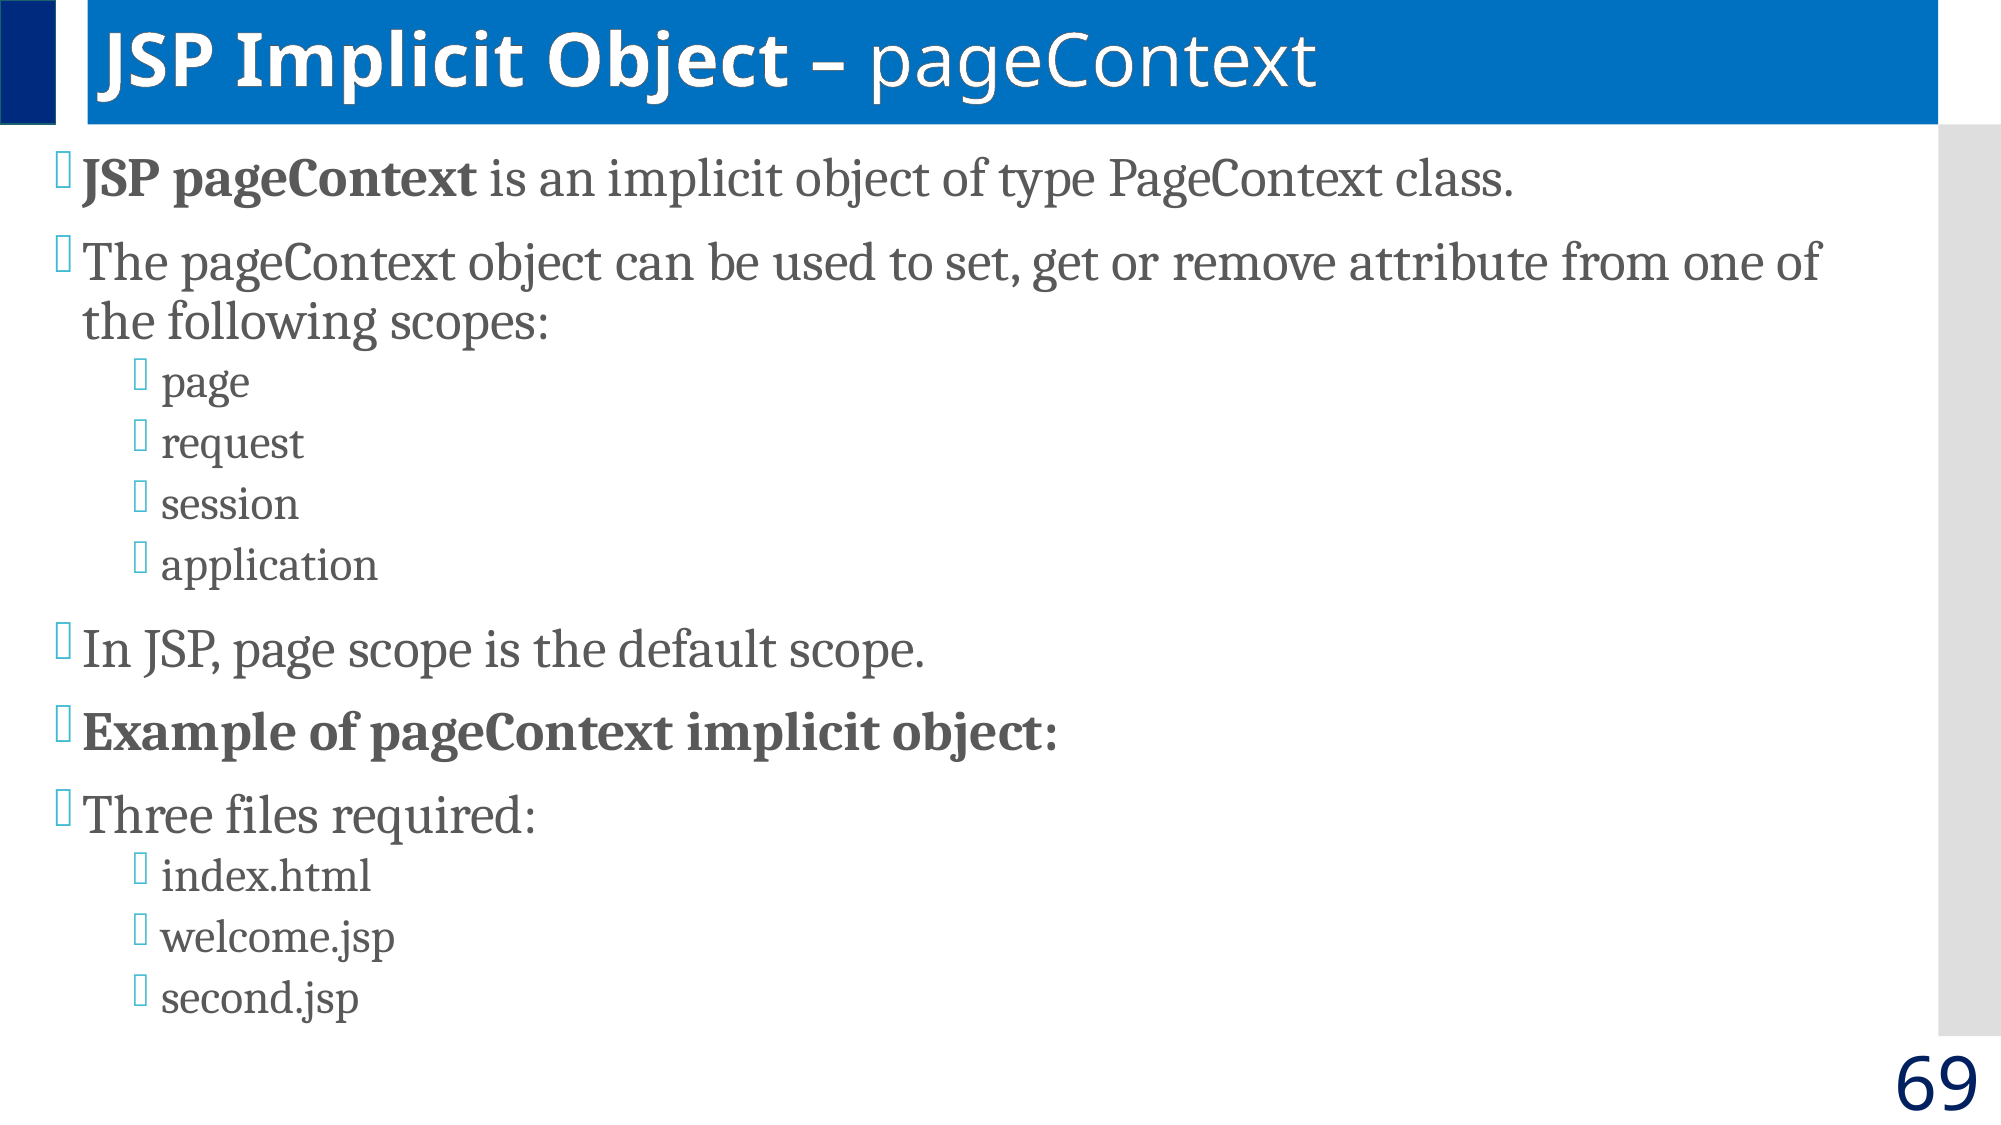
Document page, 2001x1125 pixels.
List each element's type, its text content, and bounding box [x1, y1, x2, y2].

slide_number 69 [1744, 1056, 1996, 1117]
title JSP Implicit Object – pageContext [87, 0, 1939, 125]
list JSP pageContext is an implicit object of type PageContext class. The pageContext object can be used to set, get or remove attribute from one of the following scopes: page request session application In JSP, page scope is the default scope. Example of pageContext implicit object: Three files required: index.html welcome.jsp second.jsp [39, 141, 1919, 1034]
